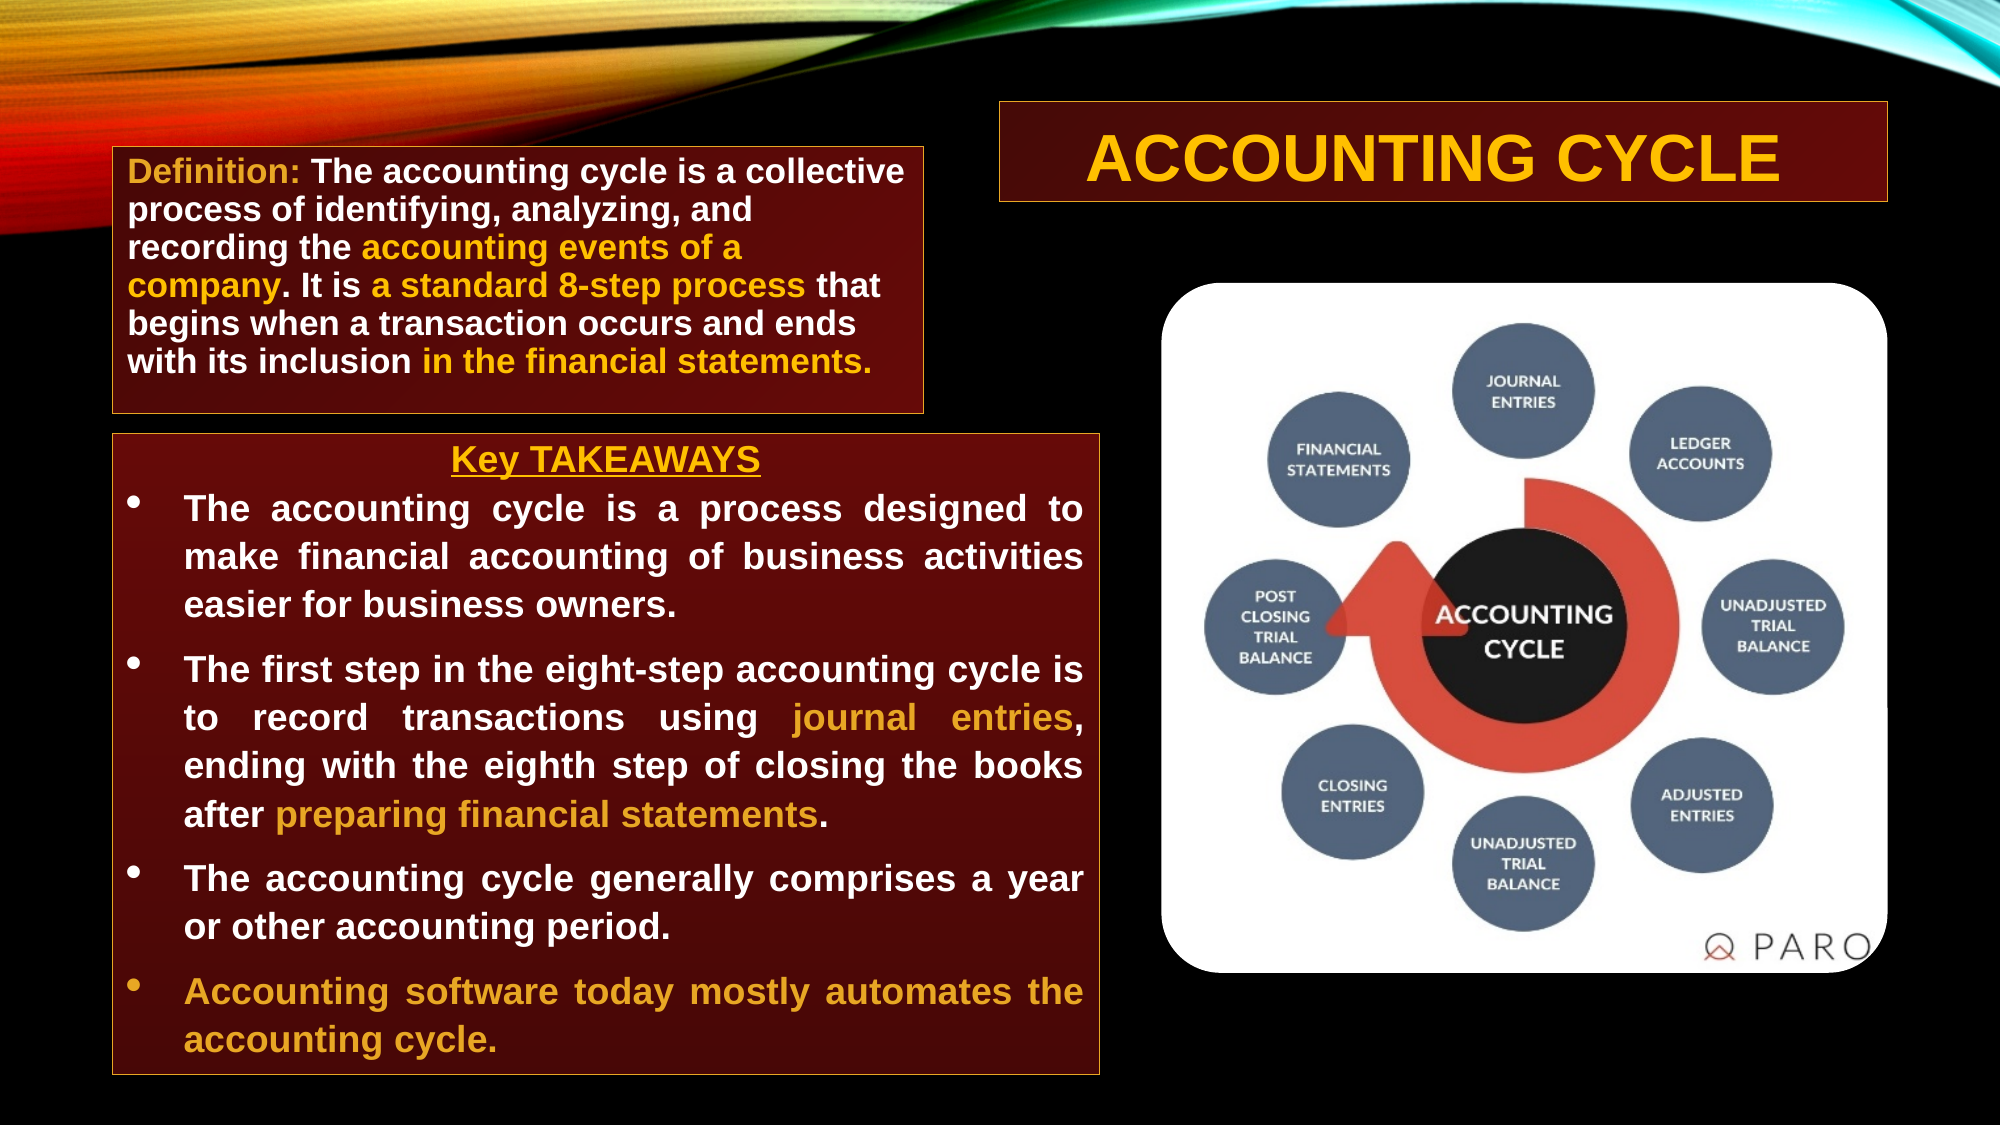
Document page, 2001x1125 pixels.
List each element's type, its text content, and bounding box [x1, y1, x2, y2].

text_box Accounting Cycle [999, 101, 1888, 202]
picture [1161, 282, 1888, 974]
text_box Definition: The accounting cycle is a collective process of identifying, analyzing, and recording the accounting events of a company. It is a standard 8-step process that begins when a transaction occurs and ends with its inclusion in the financial statements. [112, 146, 924, 414]
text_box Key TAKEAWAYS The accounting cycle is a process designed to make financial accounting of business activities easier for business owners. The first step in the eight-step accounting cycle is to record transactions using journal entries, ending with the eighth step of closing the books after preparing financial statements. The accounting cycle generally comprises a year or other accounting period. Accounting software today mostly automates the accounting cycle. [112, 433, 1100, 1075]
picture [0, 0, 2000, 237]
